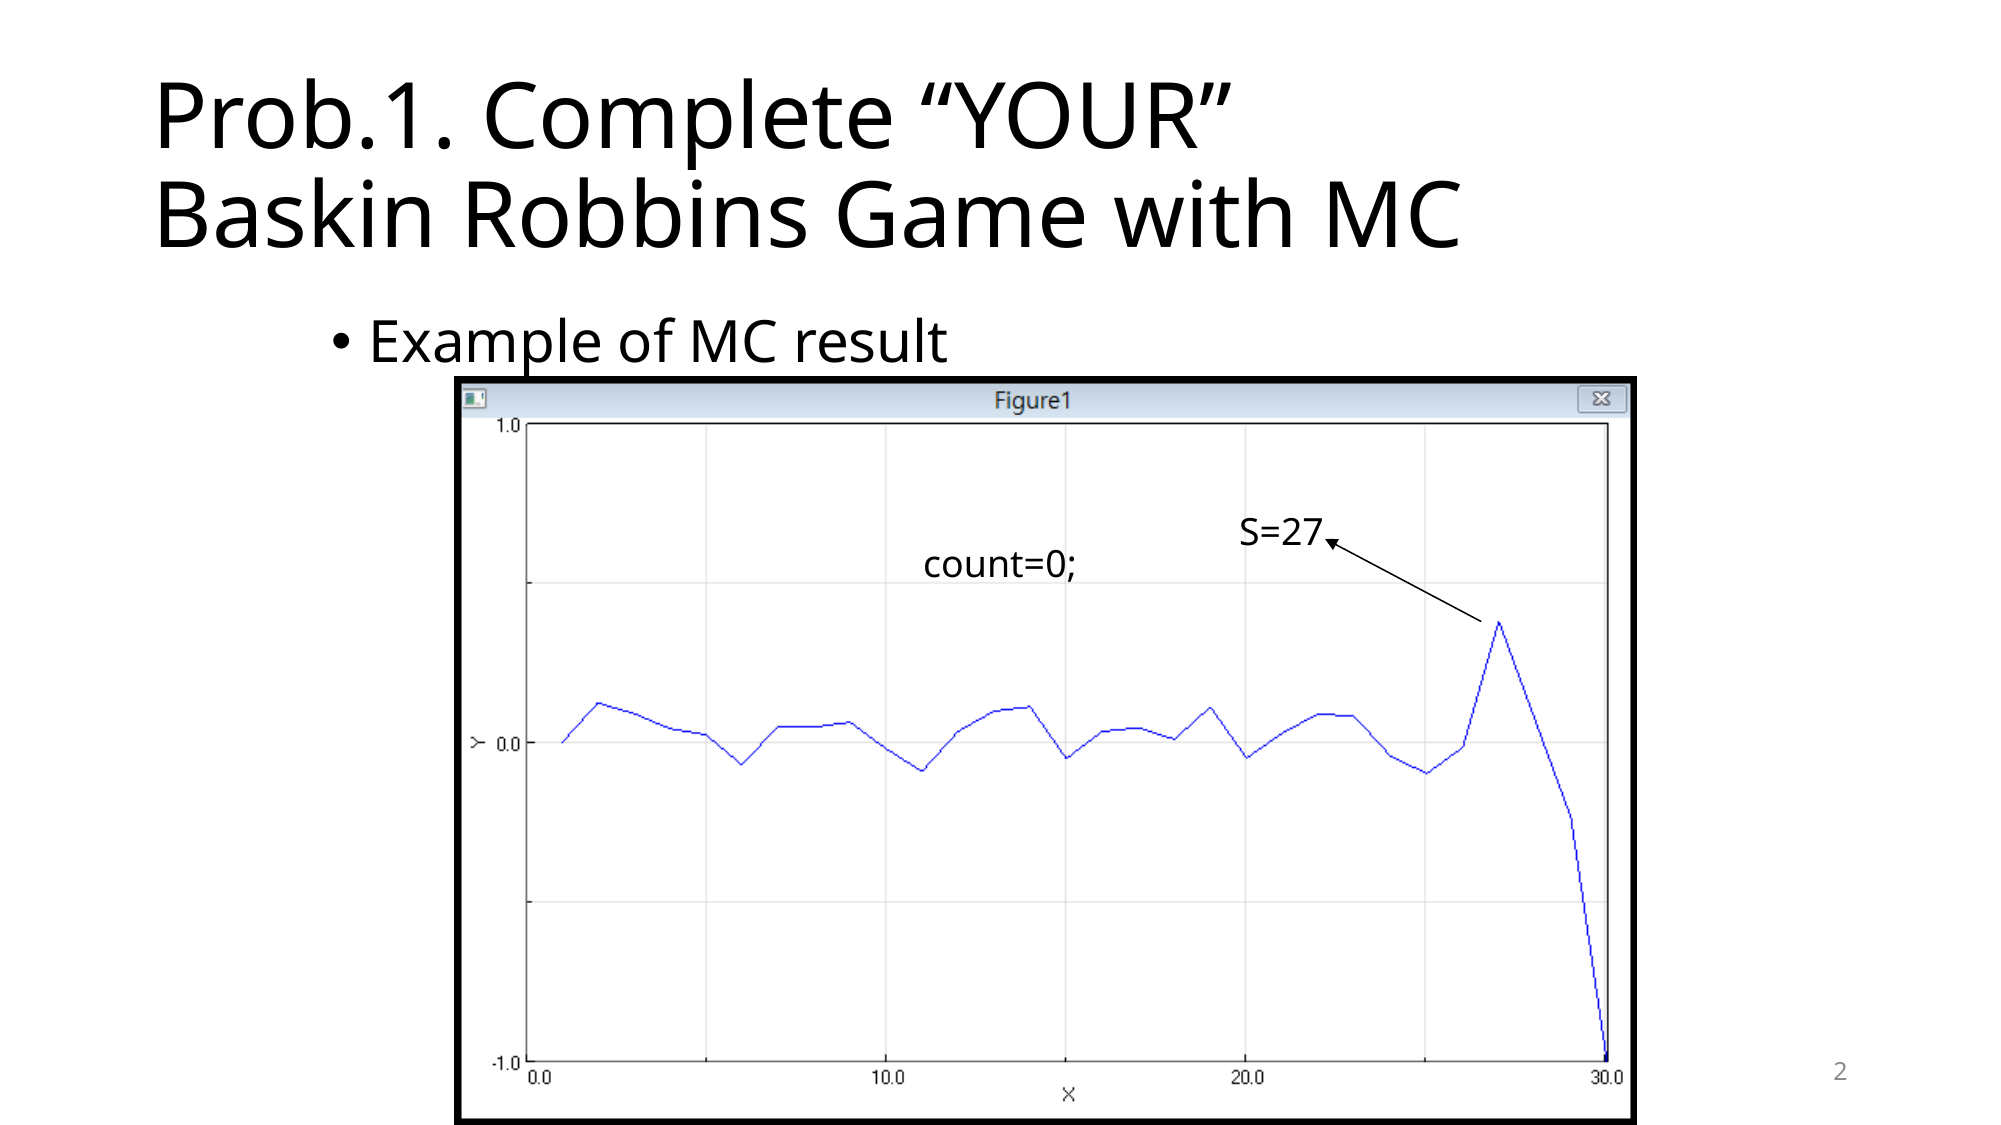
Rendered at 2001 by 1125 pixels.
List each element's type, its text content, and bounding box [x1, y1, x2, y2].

title Prob.1. Complete “YOUR” Baskin Robbins Game with MC [137, 59, 1863, 278]
picture [454, 376, 1637, 1125]
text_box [1324, 538, 1482, 622]
slide_number 2 [1637, 1042, 1863, 1103]
list Example of MC result [316, 304, 1592, 1030]
